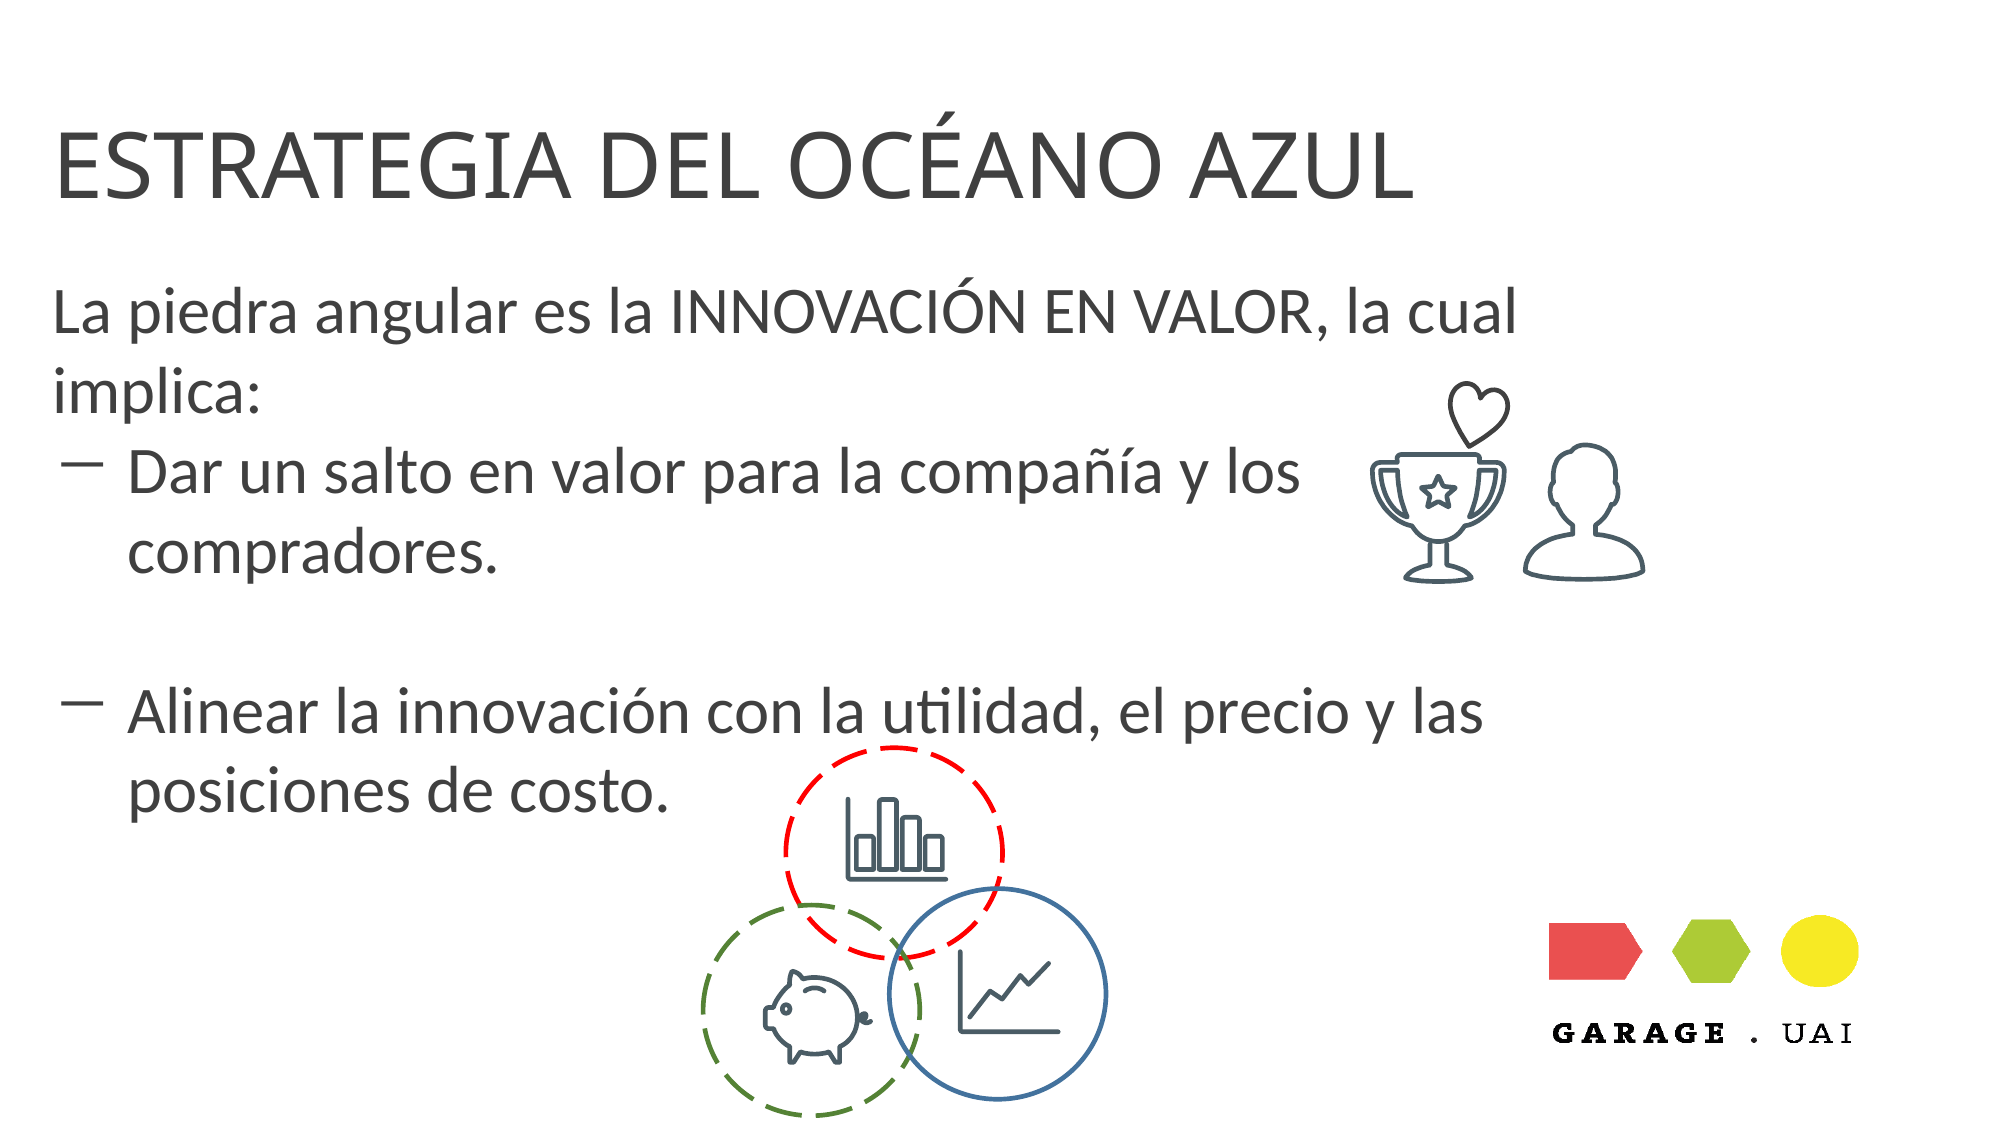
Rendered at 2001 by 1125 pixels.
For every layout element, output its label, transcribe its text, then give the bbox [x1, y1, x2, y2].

text_box [784, 746, 1004, 946]
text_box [765, 971, 871, 1063]
title ESTRATEGIA DEL OCÉANO AZUL [37, 59, 1763, 278]
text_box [960, 951, 1059, 1032]
text_box La piedra angular es la INNOVACIÓN EN VALOR, la cual implica: Dar un salto en valor para la compañía y los compradores. Alinear la innovación con la utilidad, el precio y las posiciones de costo. [37, 259, 1697, 879]
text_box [847, 799, 946, 880]
text_box [888, 887, 1108, 1101]
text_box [1372, 454, 1505, 582]
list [1549, 915, 1863, 1048]
text_box [702, 904, 909, 1117]
